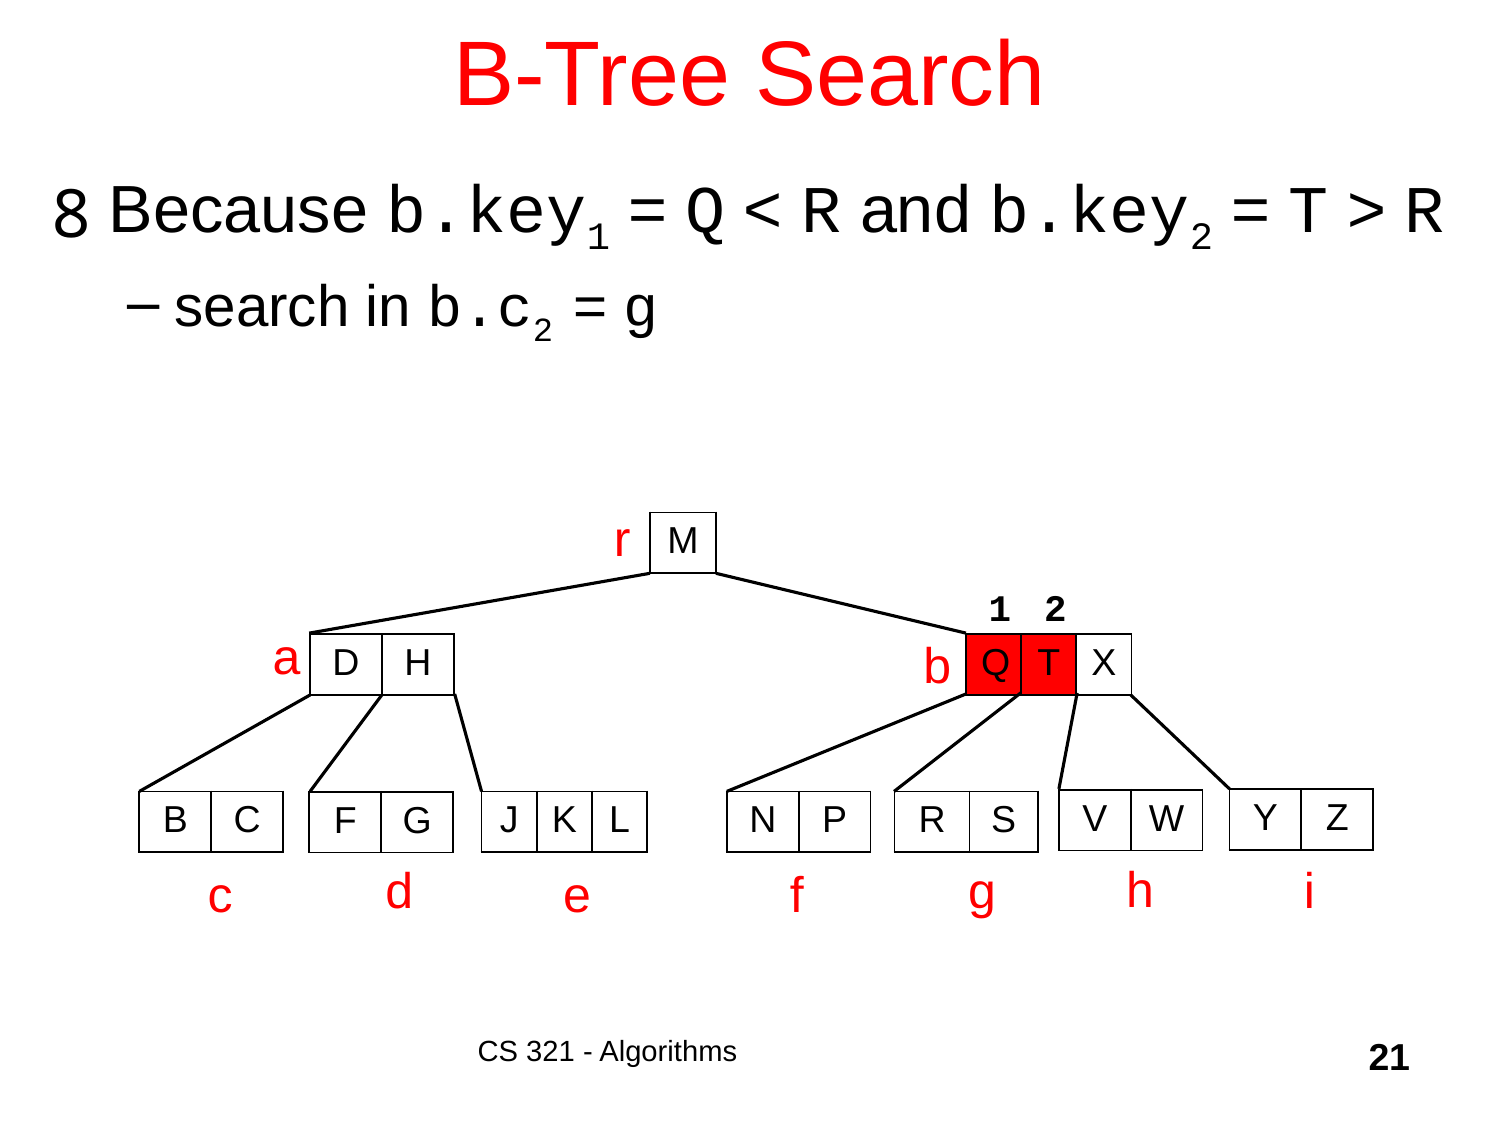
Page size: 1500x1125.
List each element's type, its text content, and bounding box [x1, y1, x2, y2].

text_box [1058, 692, 1078, 790]
table_header F [310, 800, 380, 852]
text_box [308, 573, 651, 634]
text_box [139, 694, 308, 792]
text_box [715, 573, 967, 634]
text_box f [774, 855, 813, 931]
title B-Tree Search [112, 0, 1388, 158]
table_header Y [1230, 790, 1300, 849]
table_header C [212, 800, 282, 851]
table_header N [728, 799, 798, 851]
table_header V [1060, 791, 1130, 850]
table_header B [140, 799, 210, 851]
text_box 2 [1029, 576, 1067, 636]
footer CS 321 - Algorithms [462, 1024, 1038, 1101]
table_header H [383, 643, 453, 694]
text_box a [258, 617, 296, 692]
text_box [309, 694, 383, 792]
text_box c [192, 855, 231, 931]
text_box r [599, 498, 637, 571]
table_header T [1022, 635, 1075, 694]
table_header X [1077, 635, 1131, 694]
table_header J [482, 792, 536, 851]
table_header L [593, 792, 646, 851]
table_header W [1132, 797, 1202, 850]
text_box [454, 693, 482, 792]
table_header Q [967, 635, 1020, 691]
text_box b [908, 643, 946, 690]
text_box g [953, 850, 991, 926]
table_header Z [1302, 790, 1372, 849]
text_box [1130, 694, 1230, 790]
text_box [893, 692, 1021, 792]
table_header K [538, 792, 591, 851]
text_box 1 [973, 576, 1012, 636]
slide_number 21 [1112, 1024, 1426, 1101]
list Because b.key1 = Q < R and b.key2 = T > R search in b.c2 = g [37, 158, 1488, 340]
table_header D [311, 643, 381, 693]
text_box d [370, 851, 409, 926]
table_header R [895, 799, 969, 851]
table_header P [800, 800, 870, 851]
text_box i [1289, 851, 1327, 926]
text_box h [1111, 849, 1149, 925]
table_header M [651, 513, 715, 572]
table_header G [382, 793, 452, 852]
text_box e [548, 855, 586, 931]
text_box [726, 693, 891, 792]
table_header S [970, 792, 1037, 851]
